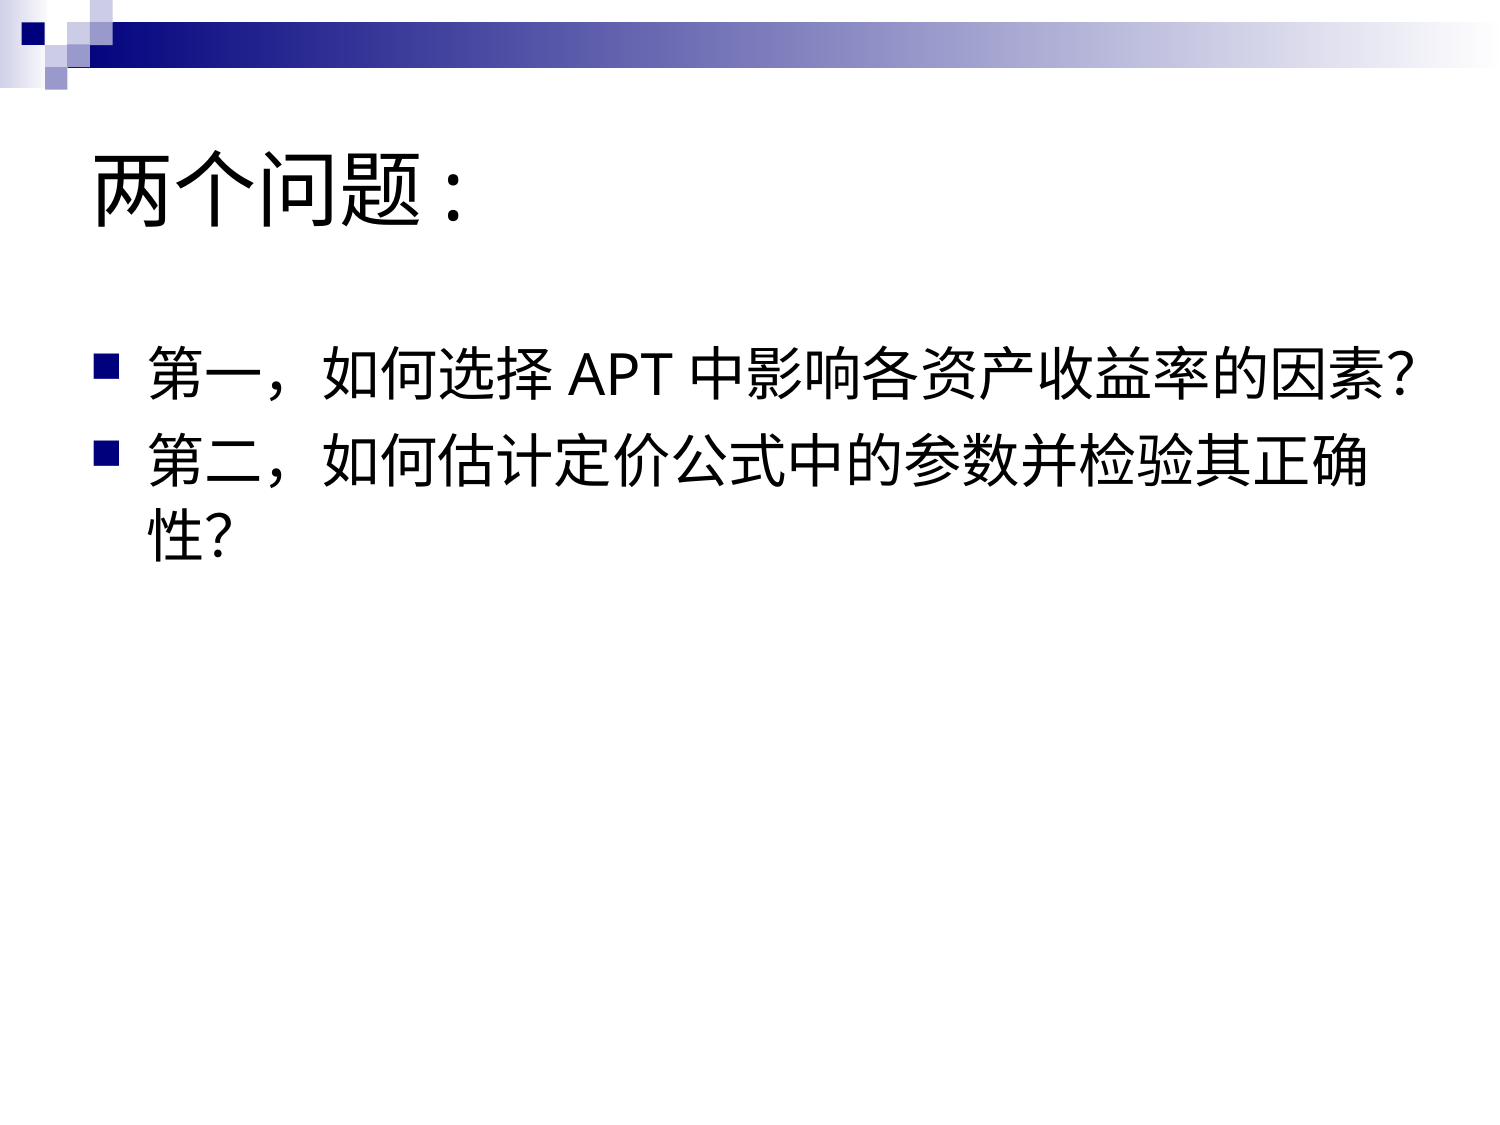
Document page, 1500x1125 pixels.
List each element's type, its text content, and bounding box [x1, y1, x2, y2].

list 第一，如何选择APT中影响各资产收益率的因素？ 第二，如何估计定价公式中的参数并检验其正确性？ [74, 324, 1426, 963]
title 两个问题: [74, 74, 1426, 301]
